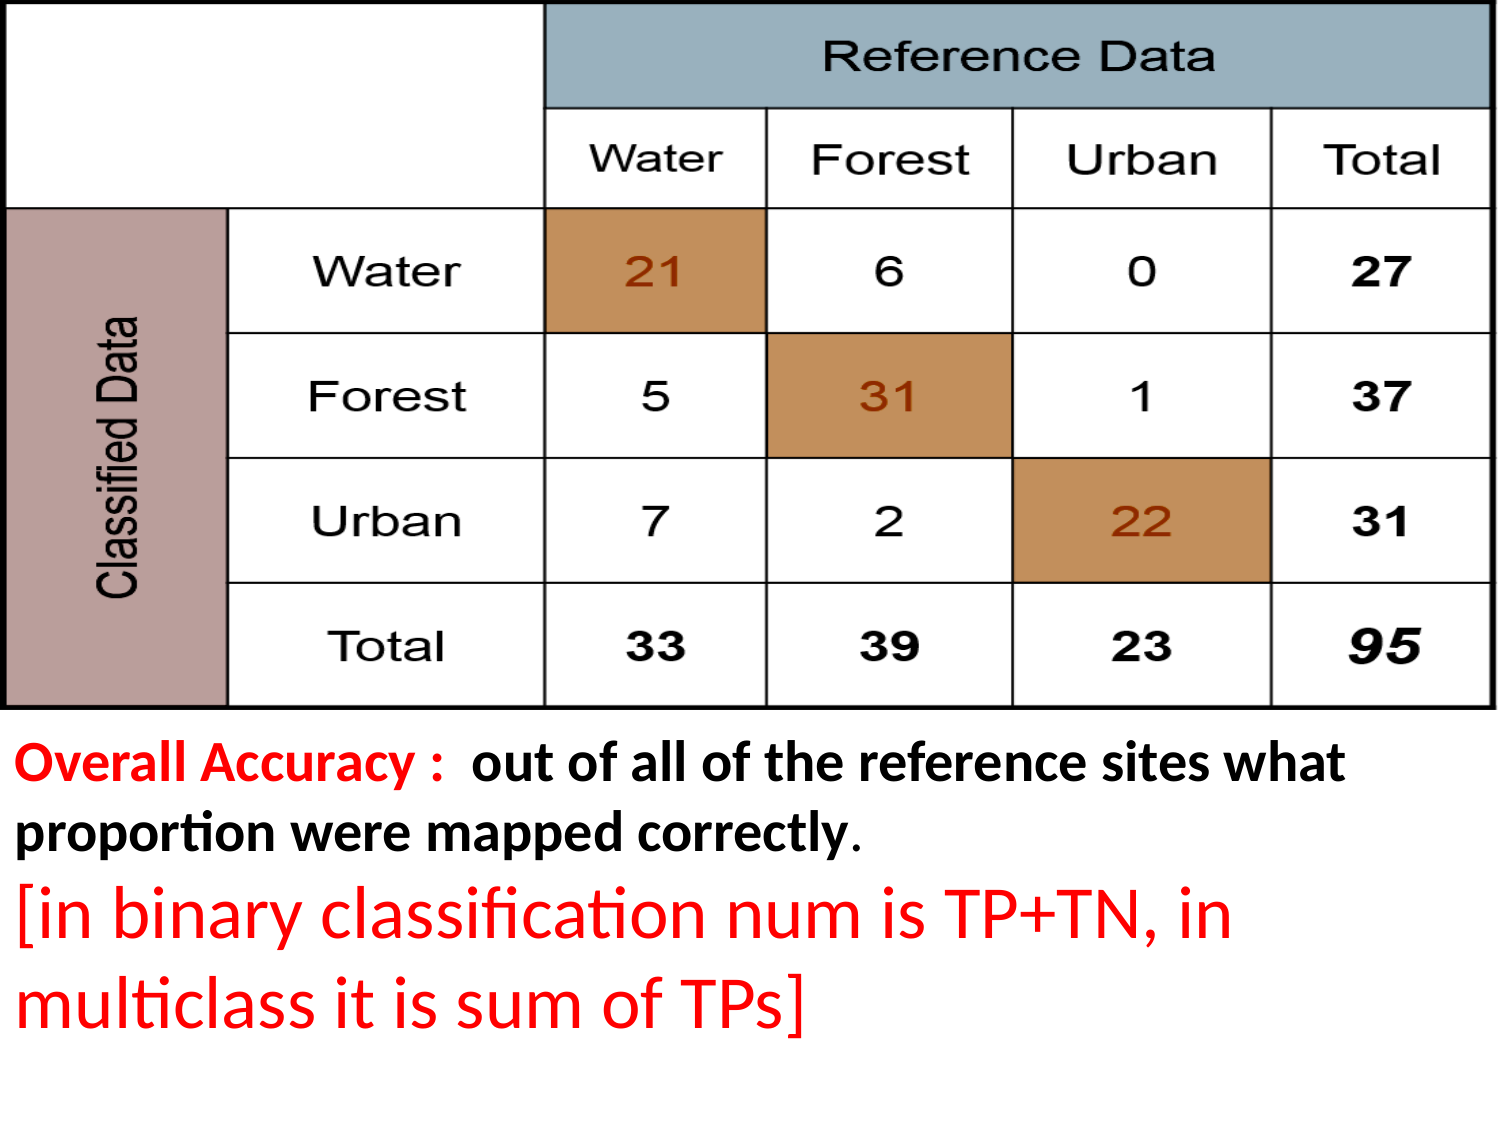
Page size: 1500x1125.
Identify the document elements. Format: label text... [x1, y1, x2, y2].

text_box Overall Accuracy : out of all of the reference sites what proportion were mapped correctly. [in binary classification num is TP+TN, in multiclass it is sum of TPs] [0, 720, 1500, 1051]
picture [0, 0, 1500, 713]
